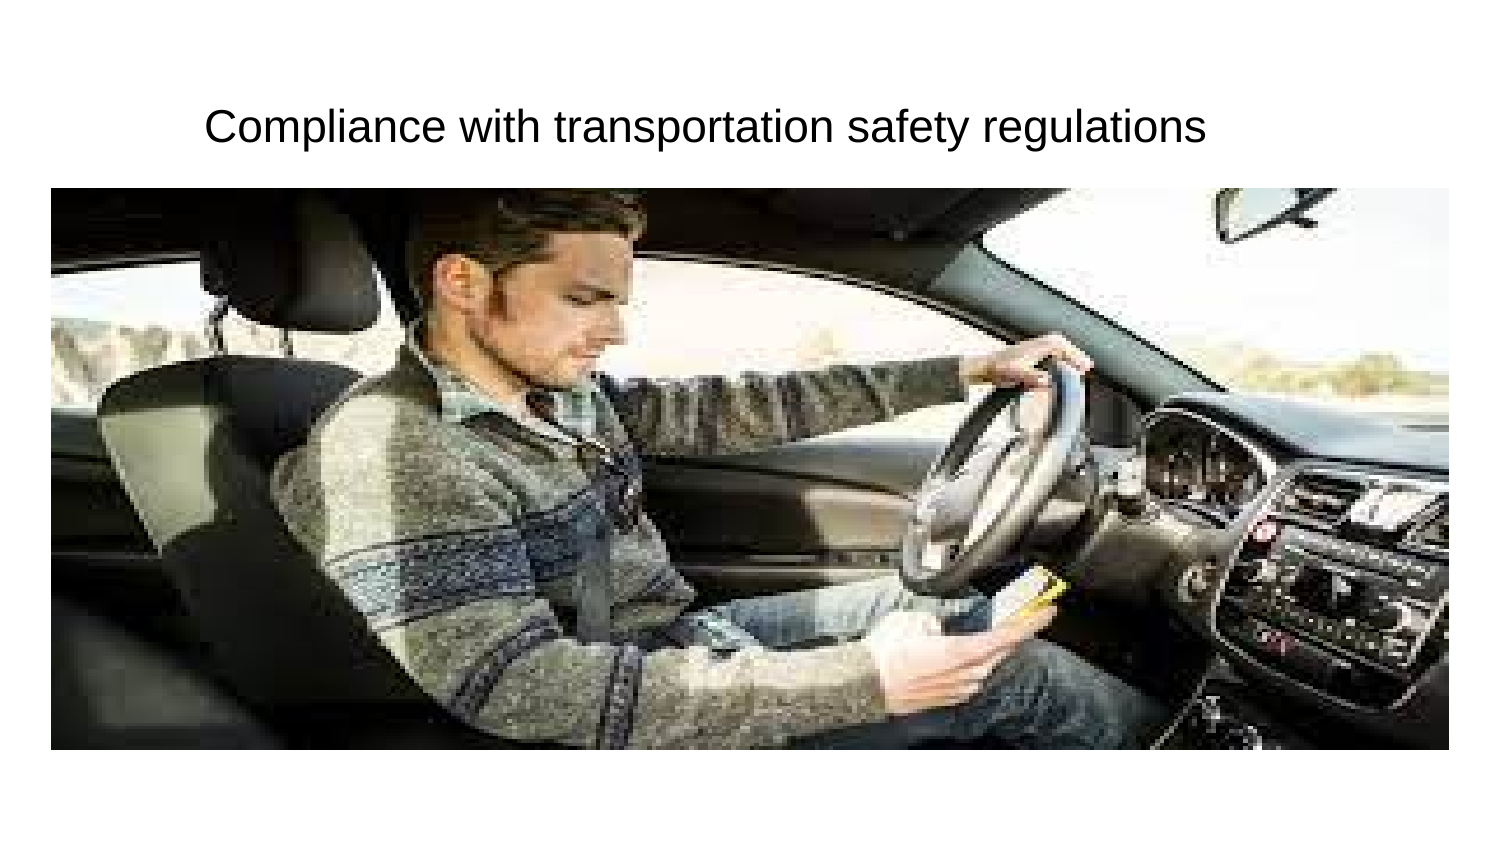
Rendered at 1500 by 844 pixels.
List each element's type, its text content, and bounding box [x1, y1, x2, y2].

picture [50, 188, 1450, 750]
title Compliance with transportation safety regulations [51, 72, 1449, 167]
